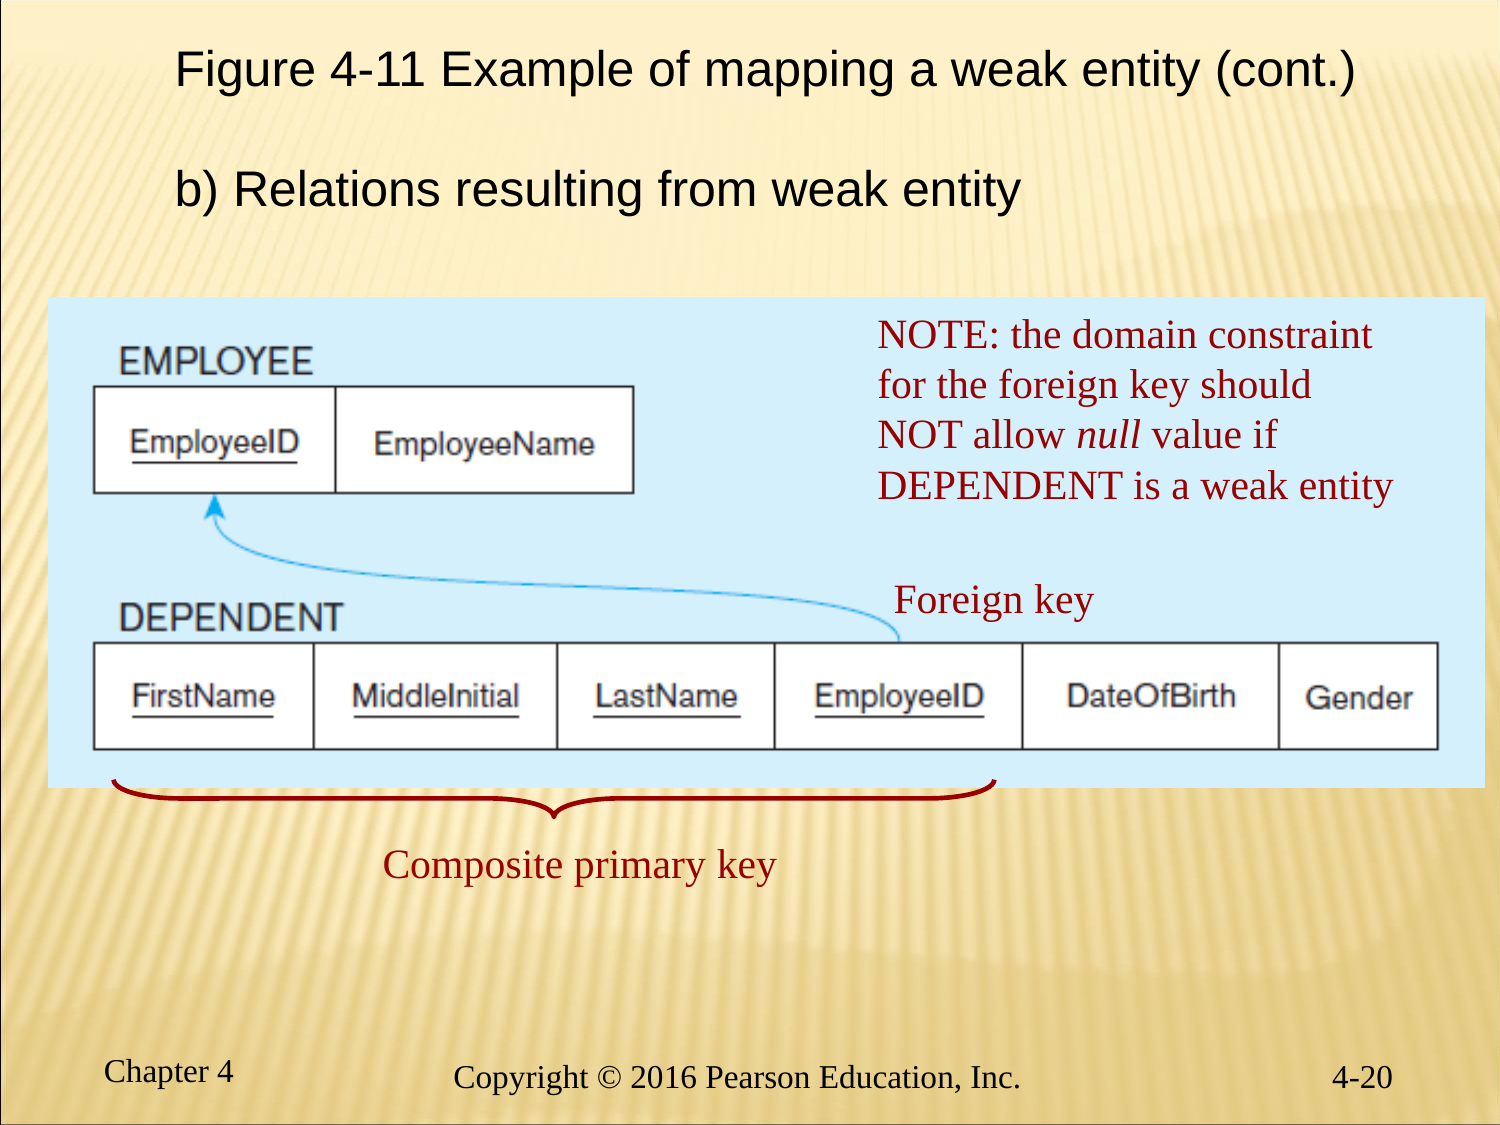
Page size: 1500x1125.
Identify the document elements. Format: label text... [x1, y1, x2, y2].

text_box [102, 779, 1058, 896]
text_box Figure 4-11 Example of mapping a weak entity (cont.) b) Relations resulting from weak entity [159, 28, 1373, 224]
picture [0, 0, 1500, 1125]
